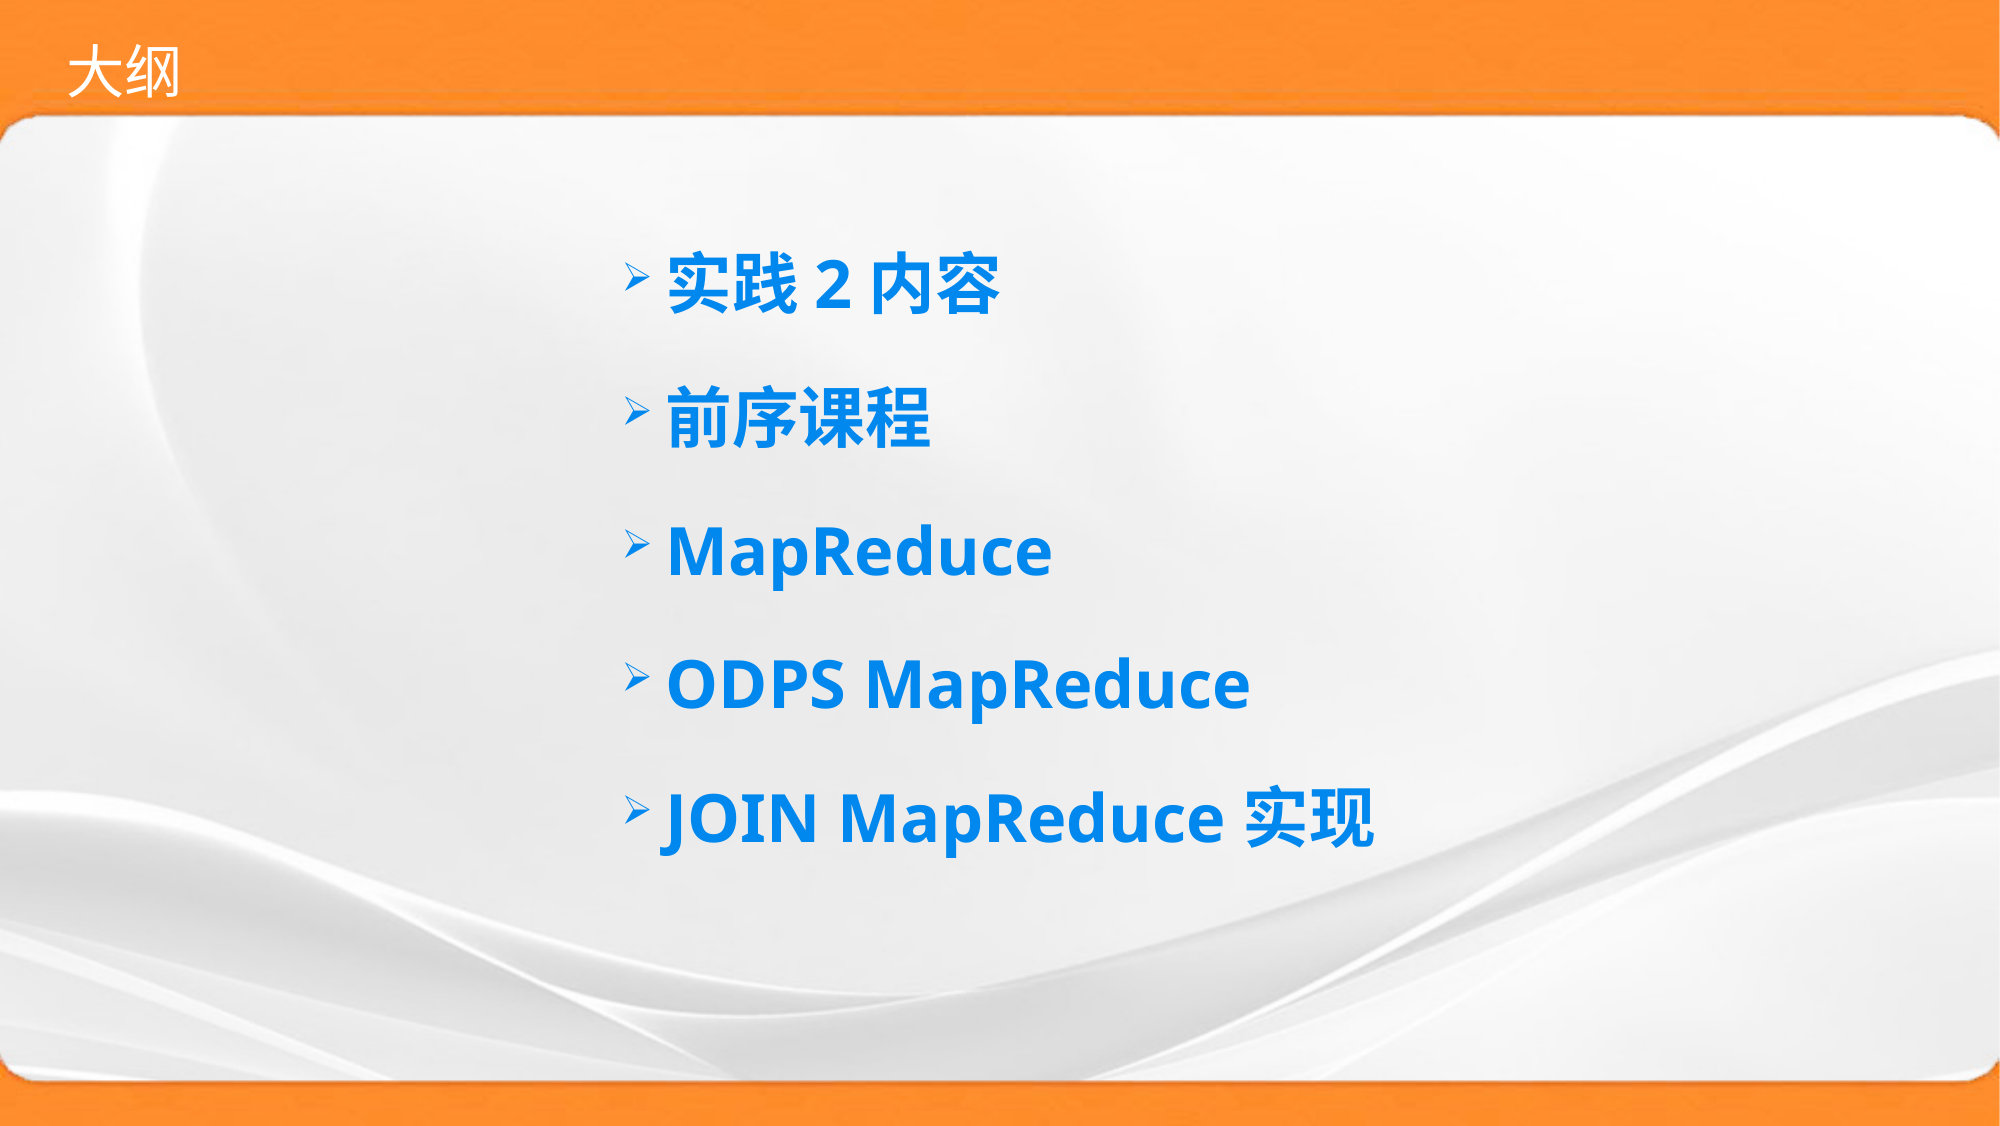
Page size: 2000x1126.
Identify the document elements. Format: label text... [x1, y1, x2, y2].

list 实践2内容 前序课程 MapReduce ODPS MapReduce JOIN MapReduce实现 [609, 196, 1449, 965]
picture [0, 0, 2000, 1126]
title 大纲 [54, 23, 1788, 117]
